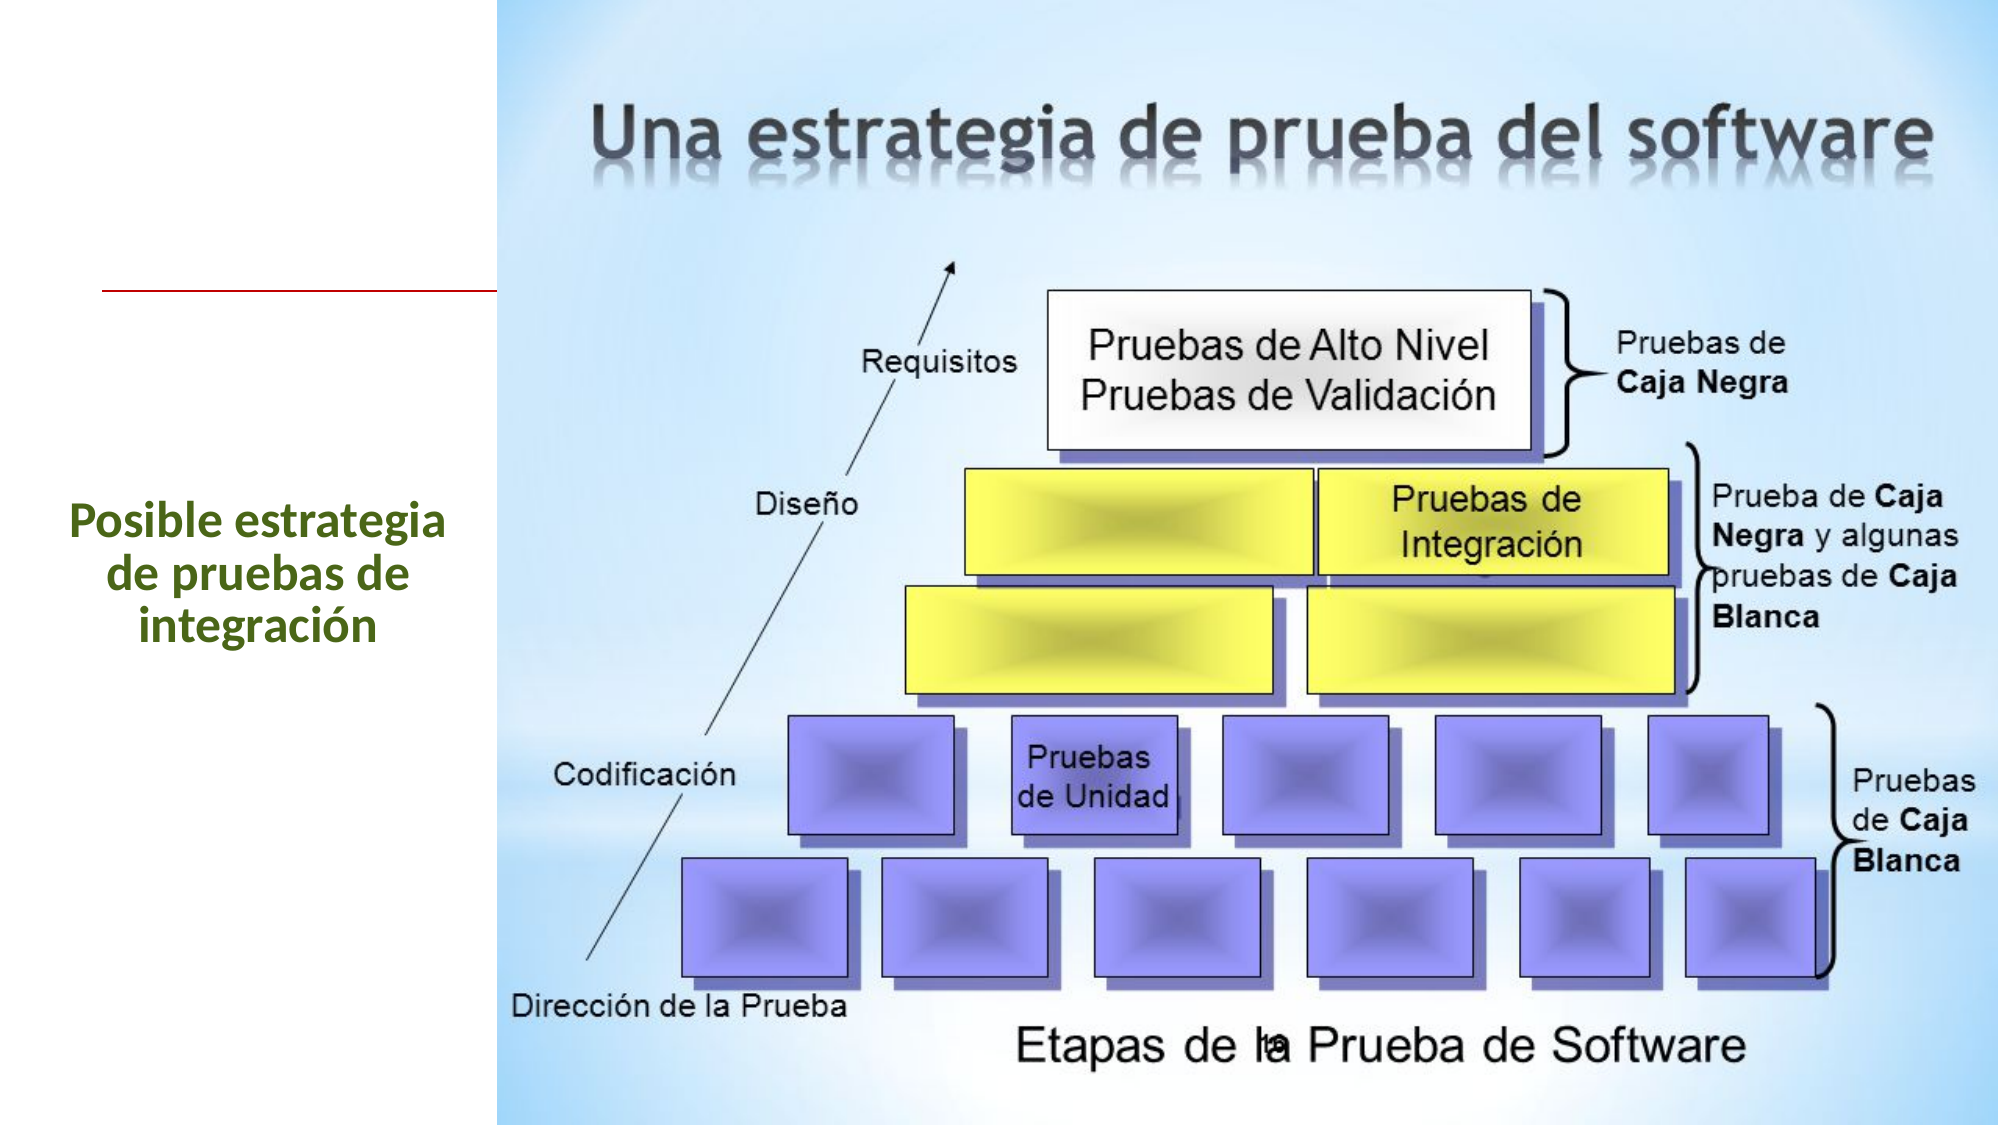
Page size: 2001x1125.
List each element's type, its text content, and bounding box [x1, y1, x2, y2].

picture [496, 0, 2000, 1125]
title Posible estrategia de pruebas de integración [53, 481, 463, 668]
